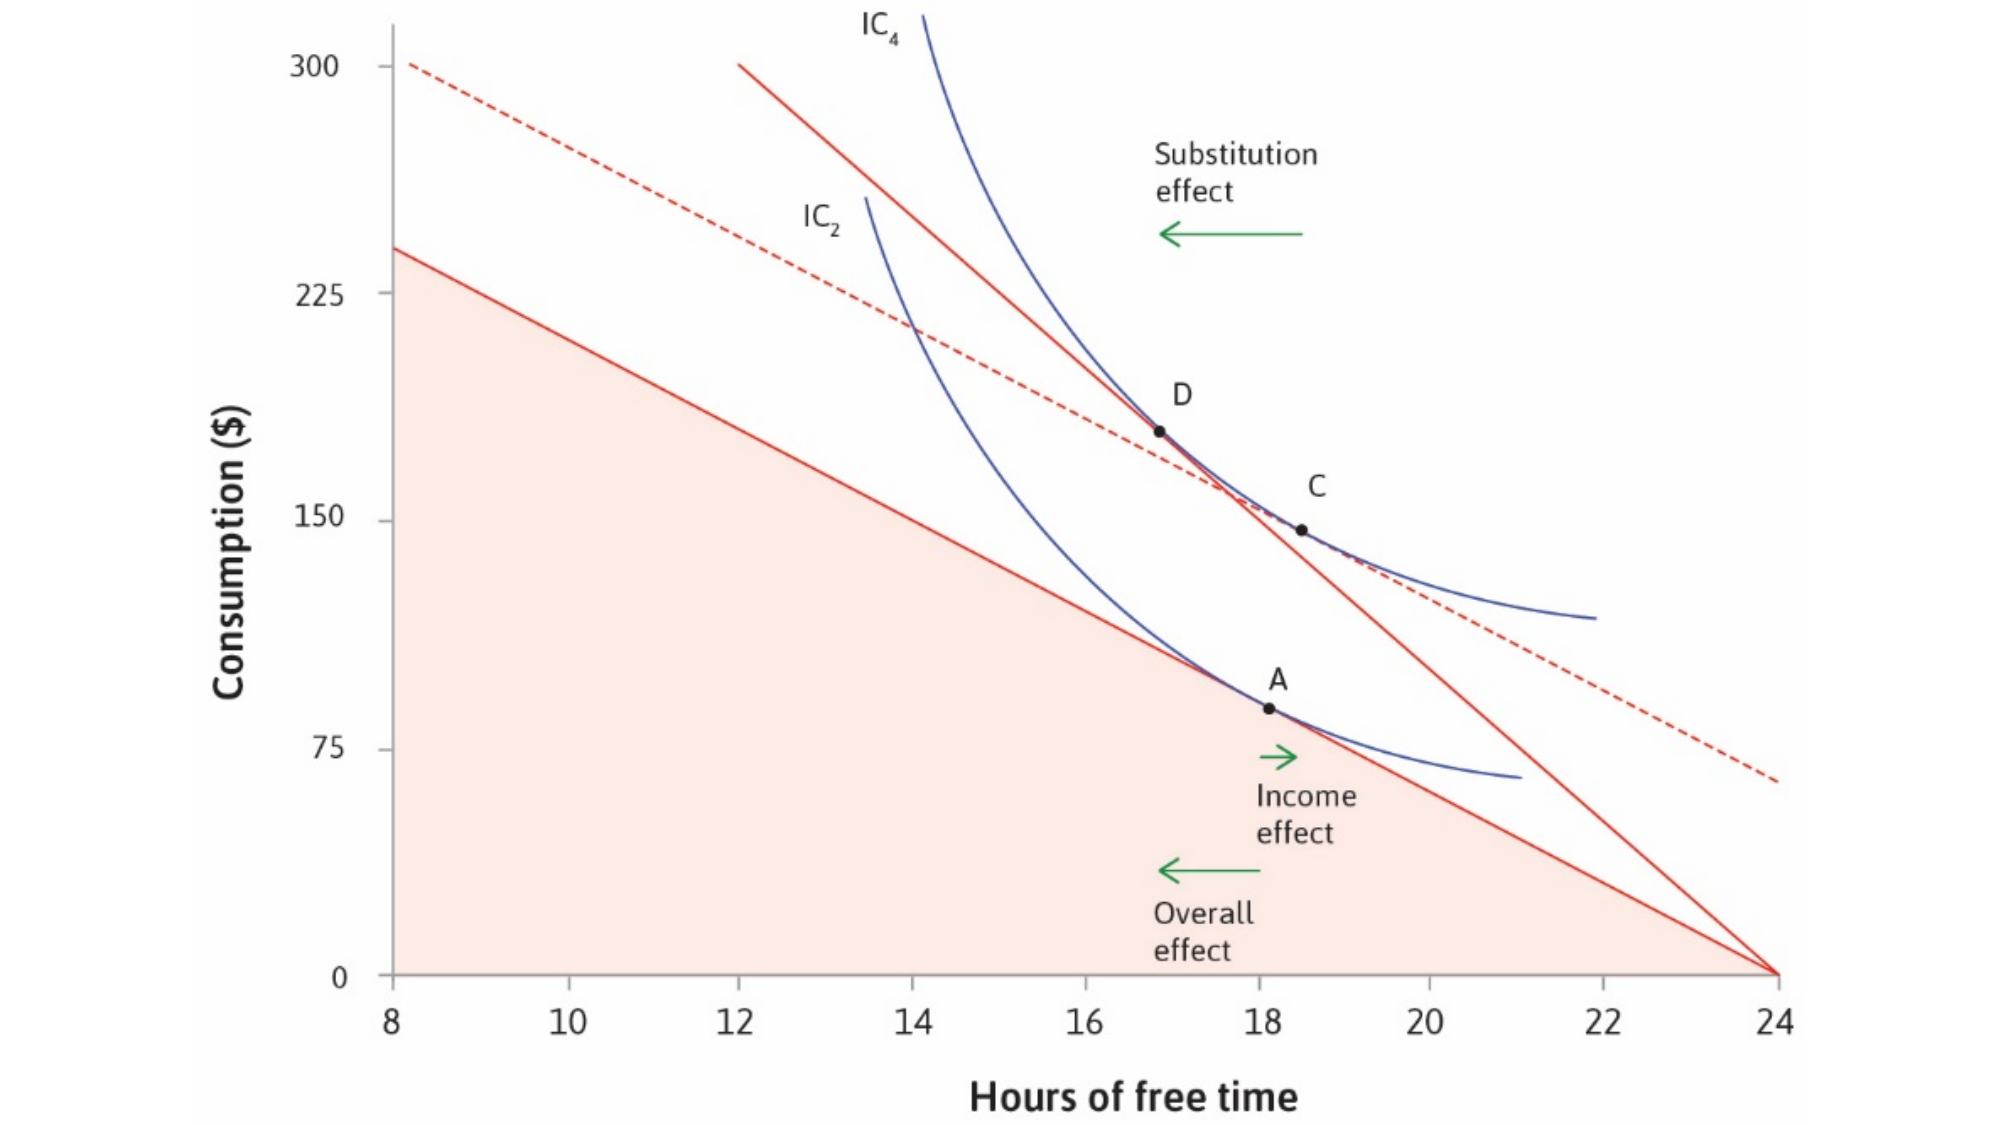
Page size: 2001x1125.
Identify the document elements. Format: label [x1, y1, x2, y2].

picture [195, 0, 1804, 1125]
